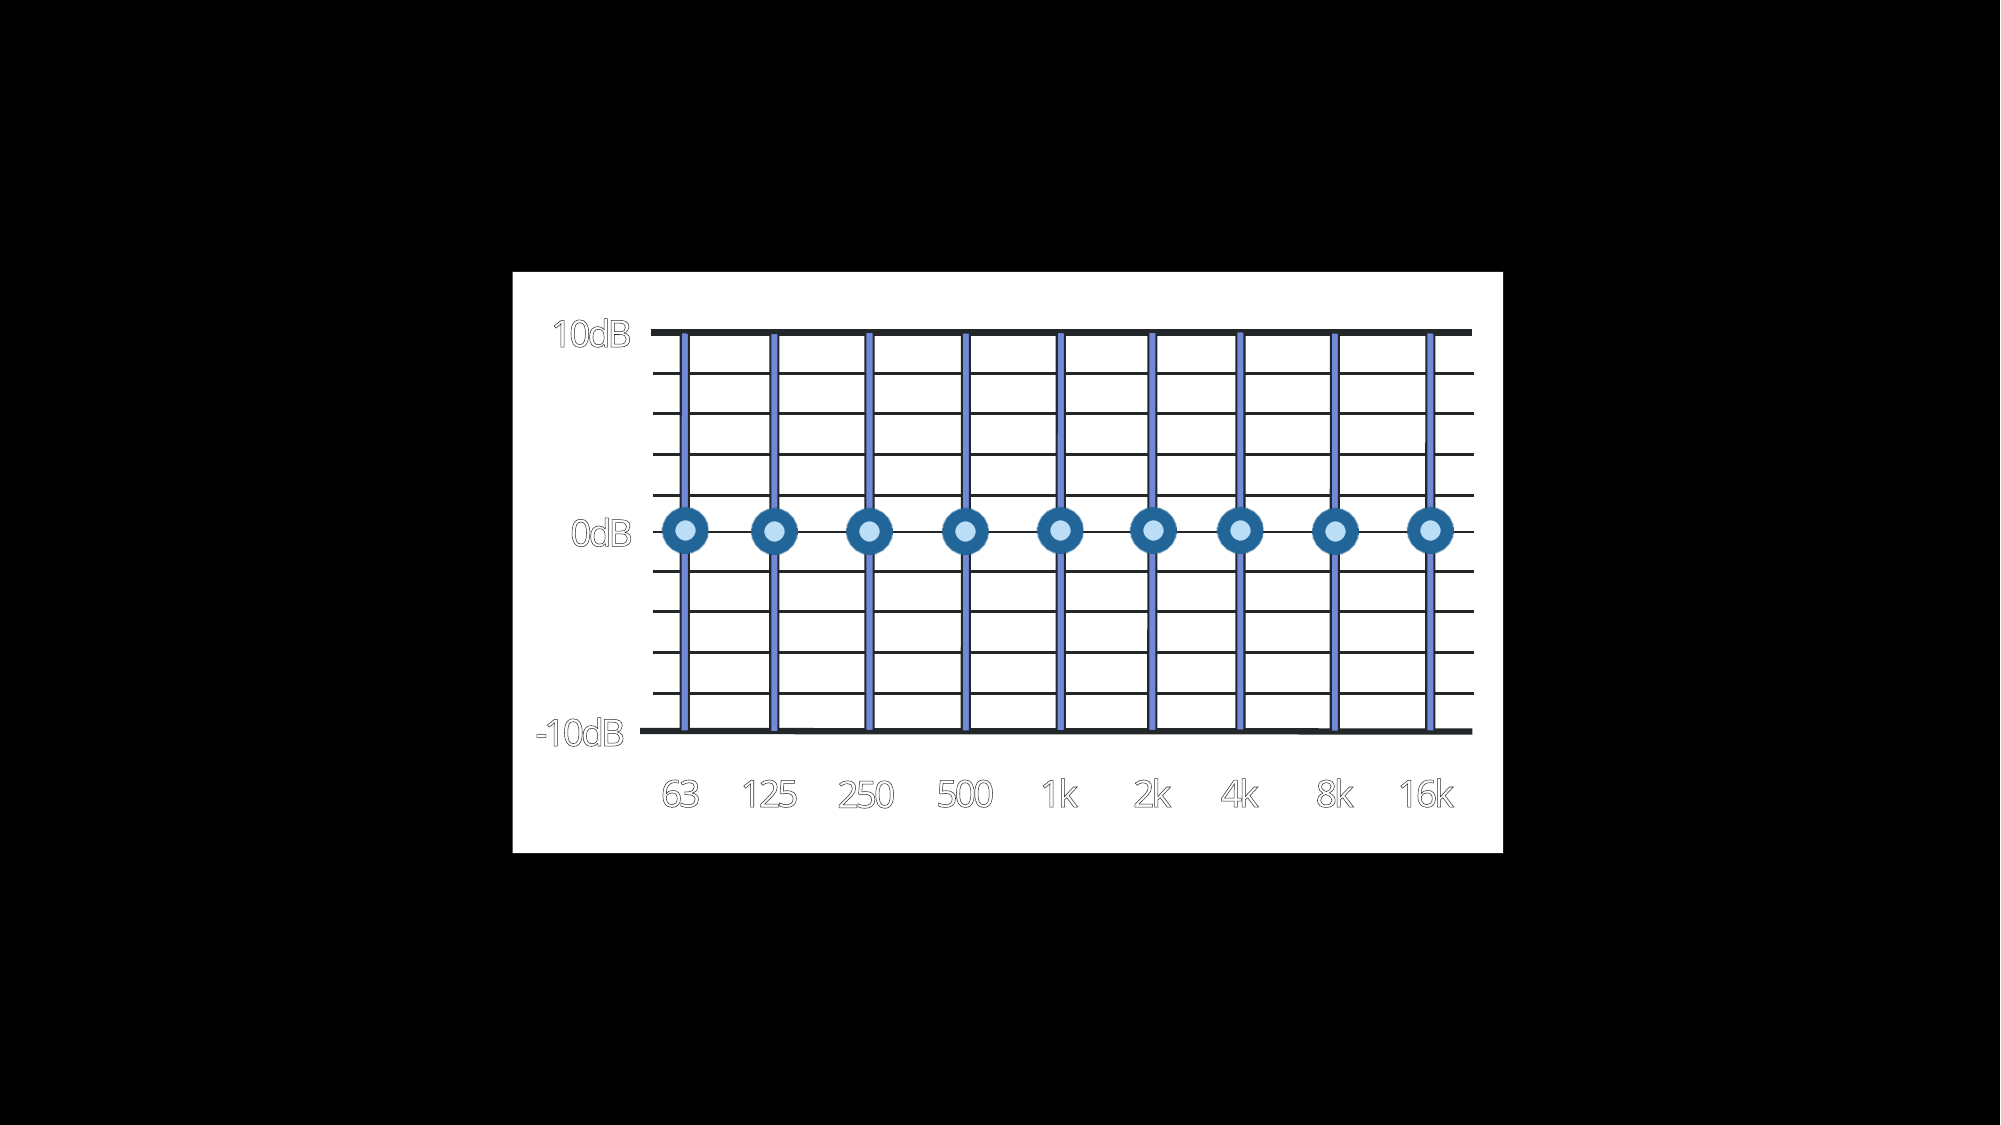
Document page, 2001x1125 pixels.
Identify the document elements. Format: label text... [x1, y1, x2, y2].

text_box [1235, 653, 1246, 693]
text_box [1329, 694, 1340, 731]
text_box 16k [1382, 762, 1469, 822]
text_box 4k [1205, 762, 1274, 822]
text_box [1055, 653, 1066, 693]
text_box [1425, 653, 1436, 693]
text_box [679, 694, 690, 731]
text_box [1425, 572, 1436, 611]
text_box [960, 555, 971, 571]
text_box [679, 414, 690, 454]
text_box [1425, 694, 1436, 731]
text_box [1425, 414, 1436, 454]
text_box [679, 374, 690, 413]
text_box [960, 572, 971, 611]
text_box [864, 414, 875, 454]
text_box 250 [822, 762, 911, 823]
picture [1036, 506, 1084, 554]
text_box [1235, 414, 1246, 454]
picture [1216, 506, 1264, 554]
text_box [1055, 572, 1066, 611]
picture [1311, 507, 1359, 555]
text_box [1147, 612, 1158, 652]
text_box [960, 612, 971, 652]
text_box [1055, 554, 1066, 571]
text_box [1055, 694, 1066, 731]
text_box [864, 555, 875, 571]
text_box [1329, 333, 1340, 373]
text_box [1425, 554, 1436, 571]
text_box [1147, 496, 1158, 506]
text_box [512, 271, 1504, 854]
text_box [769, 612, 780, 652]
text_box [864, 653, 875, 693]
text_box [769, 496, 780, 507]
text_box [1329, 555, 1340, 571]
text_box [1147, 374, 1158, 413]
text_box [1055, 333, 1066, 373]
text_box [1147, 414, 1158, 454]
text_box [1235, 374, 1246, 413]
text_box 63 [645, 762, 716, 822]
text_box [1235, 572, 1246, 611]
text_box [679, 572, 690, 611]
text_box [1425, 496, 1436, 506]
text_box [1147, 554, 1158, 571]
text_box 125 [725, 762, 814, 822]
text_box [769, 694, 780, 731]
text_box [864, 374, 875, 413]
text_box [679, 612, 690, 652]
text_box 8k [1300, 762, 1369, 822]
text_box [1329, 572, 1340, 611]
text_box [1235, 612, 1246, 652]
text_box [1425, 612, 1436, 652]
text_box [864, 572, 875, 611]
text_box 0dB [555, 501, 648, 562]
text_box [1055, 455, 1066, 495]
text_box [769, 572, 780, 611]
text_box [679, 554, 690, 571]
text_box [1329, 653, 1340, 693]
text_box [864, 333, 875, 373]
picture [941, 507, 989, 555]
text_box 2k [1118, 762, 1187, 822]
text_box [1147, 653, 1158, 693]
text_box [769, 455, 780, 495]
text_box [1329, 455, 1340, 495]
text_box [960, 333, 971, 373]
text_box [1235, 694, 1246, 731]
text_box [1055, 496, 1066, 506]
text_box [769, 653, 780, 693]
picture [1129, 506, 1177, 554]
text_box [1235, 333, 1246, 373]
text_box [679, 496, 690, 506]
text_box [1235, 554, 1246, 571]
text_box [960, 496, 971, 507]
text_box [864, 455, 875, 495]
text_box [1055, 374, 1066, 413]
text_box [864, 694, 875, 731]
text_box [1055, 414, 1066, 454]
text_box [1329, 414, 1340, 454]
text_box [769, 414, 780, 454]
text_box -10dB [520, 701, 640, 761]
text_box [1235, 496, 1246, 506]
text_box [679, 455, 690, 495]
text_box 1k [1024, 762, 1094, 822]
text_box [960, 653, 971, 693]
picture [750, 507, 798, 555]
text_box [769, 333, 780, 373]
text_box [1147, 694, 1158, 731]
text_box [864, 612, 875, 652]
text_box [1329, 612, 1340, 652]
text_box [864, 496, 875, 507]
text_box [960, 694, 971, 731]
text_box [1055, 612, 1066, 652]
text_box [1425, 374, 1436, 413]
text_box [1425, 455, 1436, 495]
text_box [960, 455, 971, 495]
text_box [1235, 455, 1246, 495]
text_box [769, 374, 780, 413]
text_box [1147, 455, 1158, 495]
picture [1406, 506, 1454, 554]
text_box [1425, 333, 1436, 373]
picture [661, 506, 709, 554]
text_box [1147, 333, 1158, 373]
text_box [1329, 496, 1340, 507]
text_box [1147, 572, 1158, 611]
text_box [960, 374, 971, 413]
text_box [679, 333, 690, 373]
text_box 500 [921, 762, 1010, 822]
text_box [679, 653, 690, 693]
text_box [1329, 374, 1340, 413]
picture [845, 507, 893, 555]
text_box [769, 555, 780, 571]
text_box [960, 414, 971, 454]
text_box 10dB [535, 302, 647, 362]
